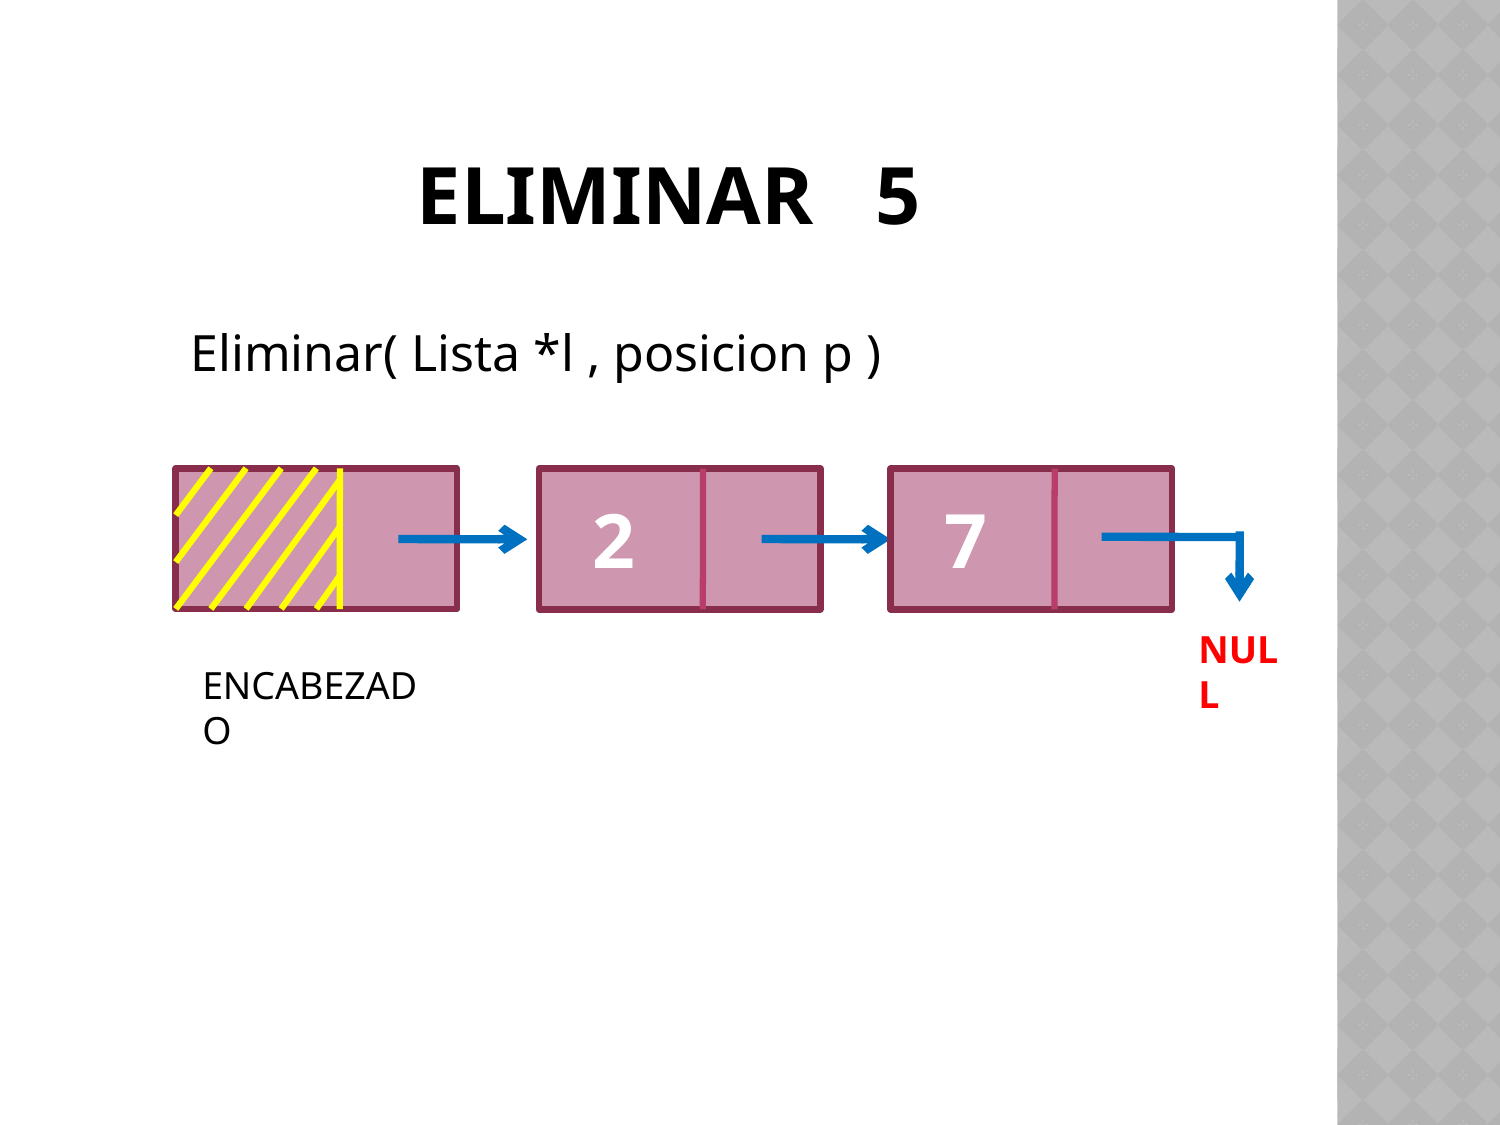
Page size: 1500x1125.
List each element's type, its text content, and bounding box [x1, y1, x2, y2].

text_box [538, 468, 821, 610]
title eliminAR 5 [75, 52, 1263, 240]
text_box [175, 467, 458, 610]
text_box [890, 468, 1173, 610]
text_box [1101, 530, 1313, 680]
text_box ENCABEZADO [187, 654, 457, 759]
text_box Eliminar( Lista *l , posicion p ) [175, 314, 973, 390]
